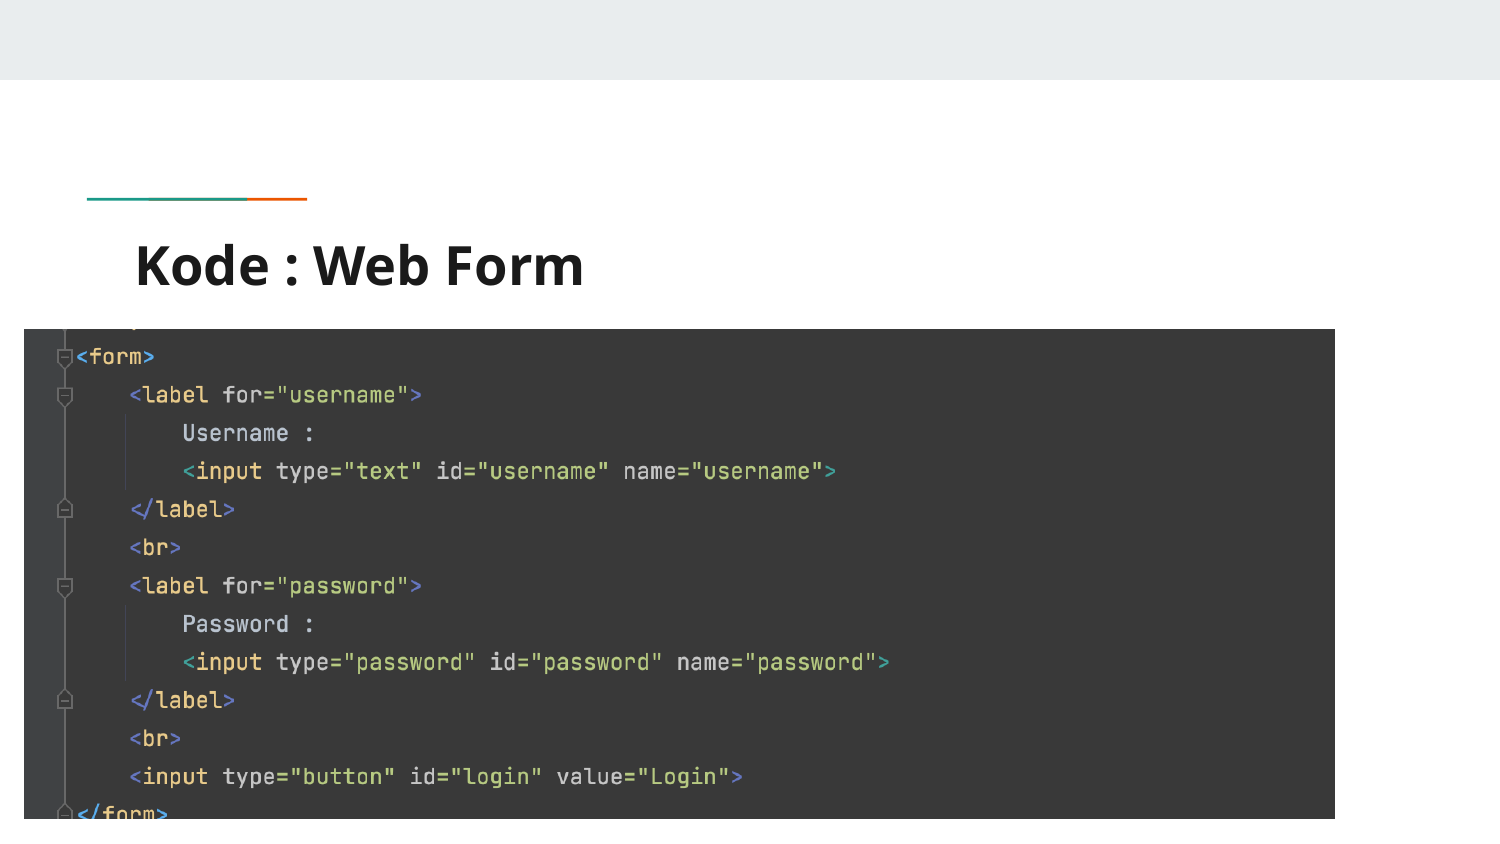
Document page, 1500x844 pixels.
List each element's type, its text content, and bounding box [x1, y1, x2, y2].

picture [24, 328, 1336, 819]
title Kode : Web Form [119, 216, 1381, 305]
